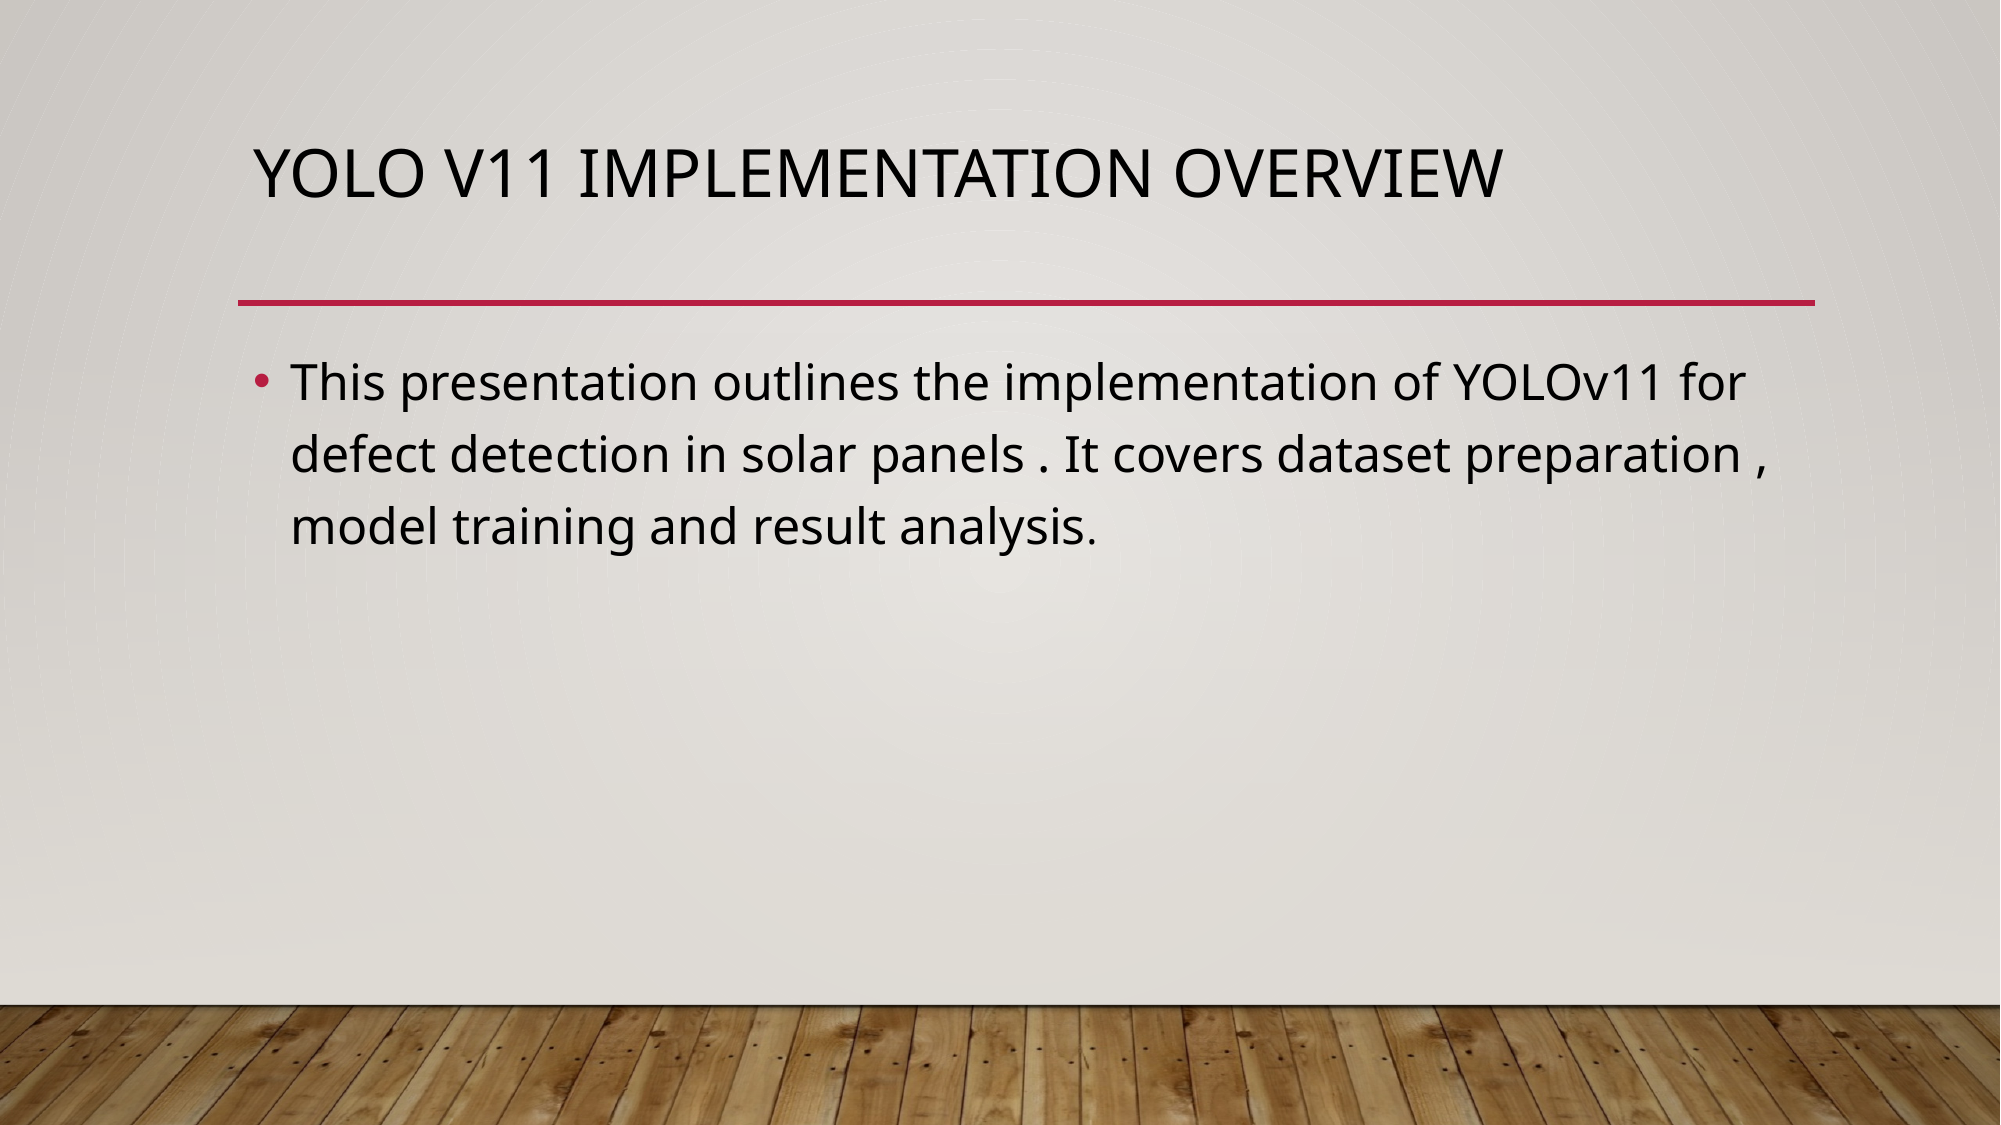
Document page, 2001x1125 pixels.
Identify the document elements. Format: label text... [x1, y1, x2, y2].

picture [0, 1005, 2000, 1125]
title YOLO V11 IMPLEMENTATION OVERVIEW [238, 131, 1814, 305]
list This presentation outlines the implementation of YOLOv11 for defect detection in solar panels . It covers dataset preparation , model training and result analysis. [238, 330, 1814, 897]
